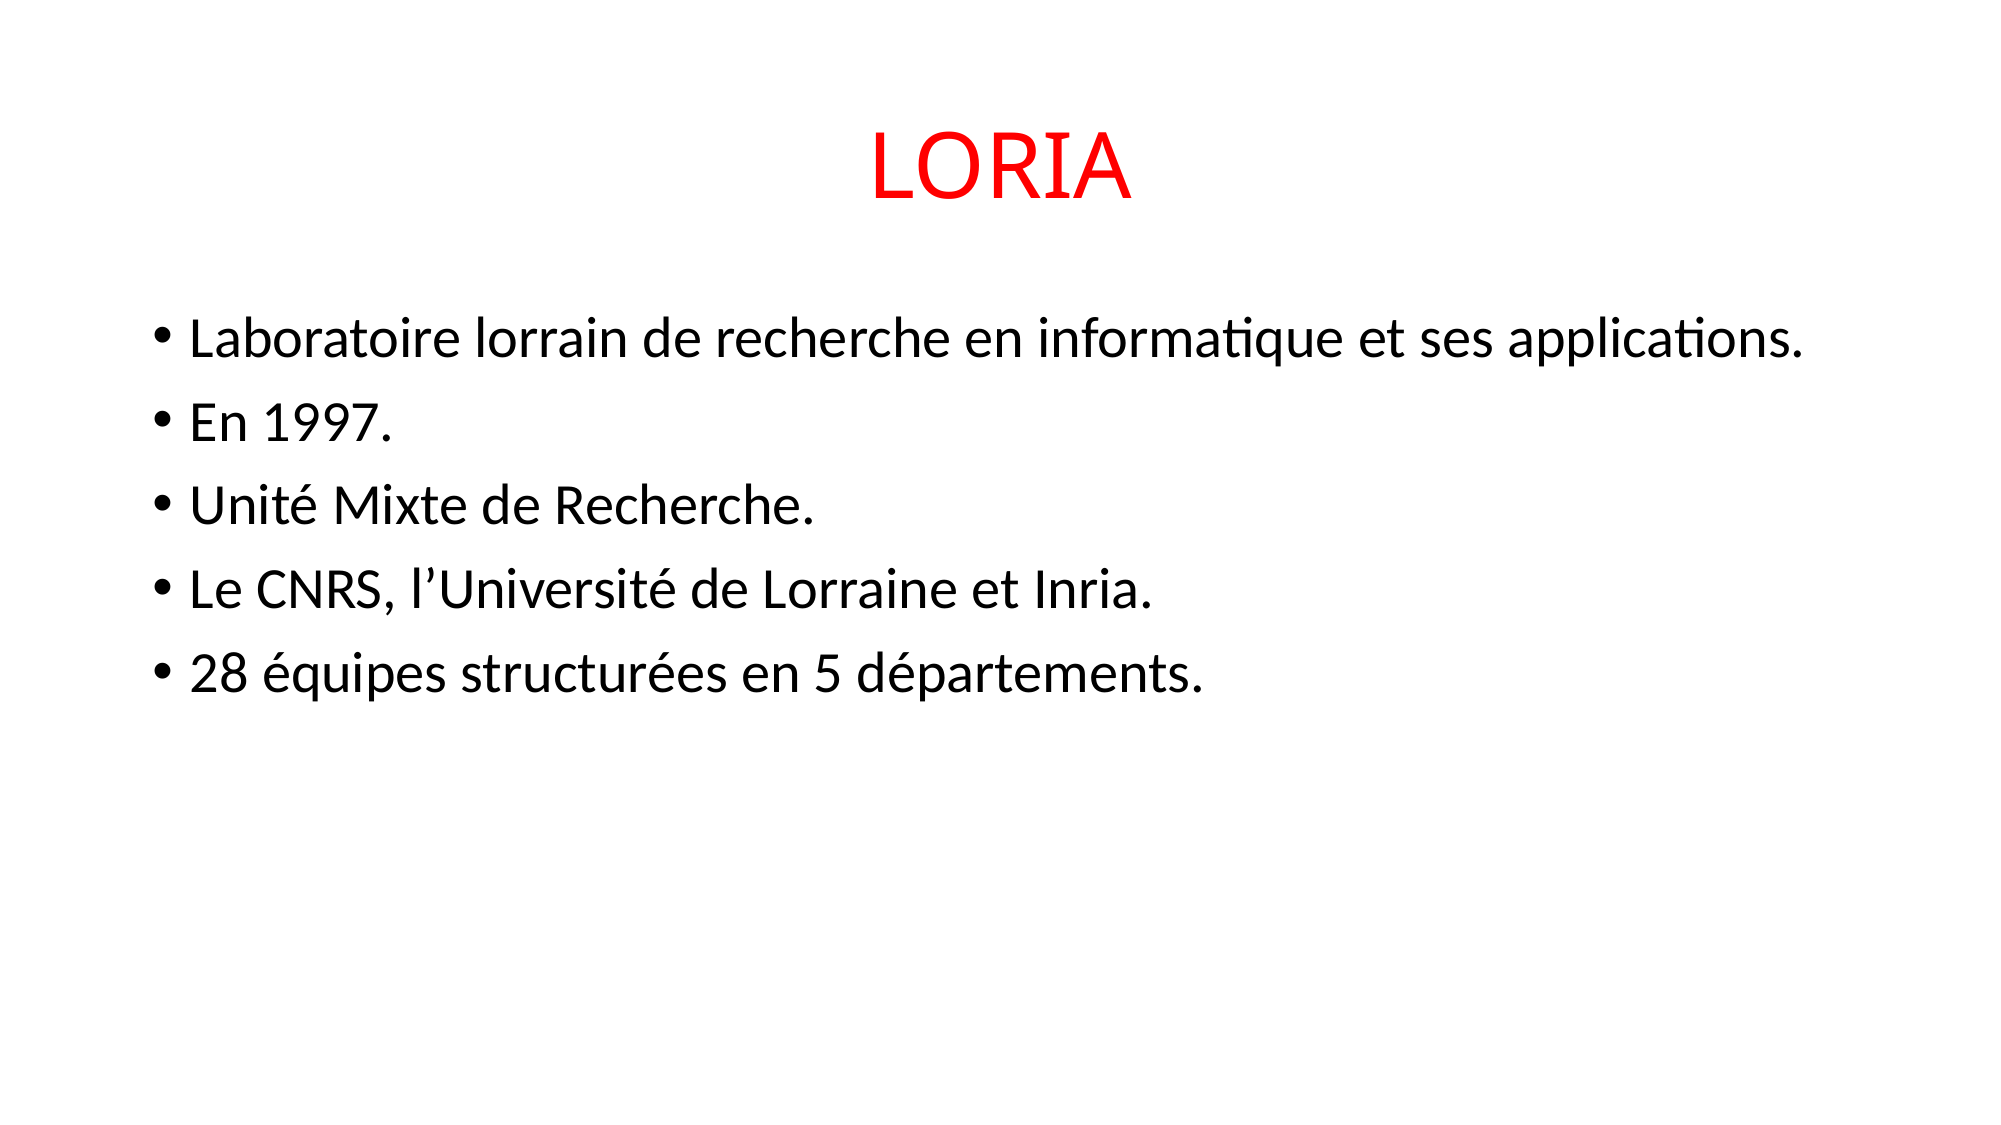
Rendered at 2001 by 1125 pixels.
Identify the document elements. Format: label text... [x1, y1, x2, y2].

title LORIA [137, 59, 1863, 278]
list Laboratoire lorrain de recherche en informatique et ses applications. En 1997. Unité Mixte de Recherche. Le CNRS, l’Université de Lorraine et Inria. 28 équipes structurées en 5 départements. [137, 299, 1863, 1014]
